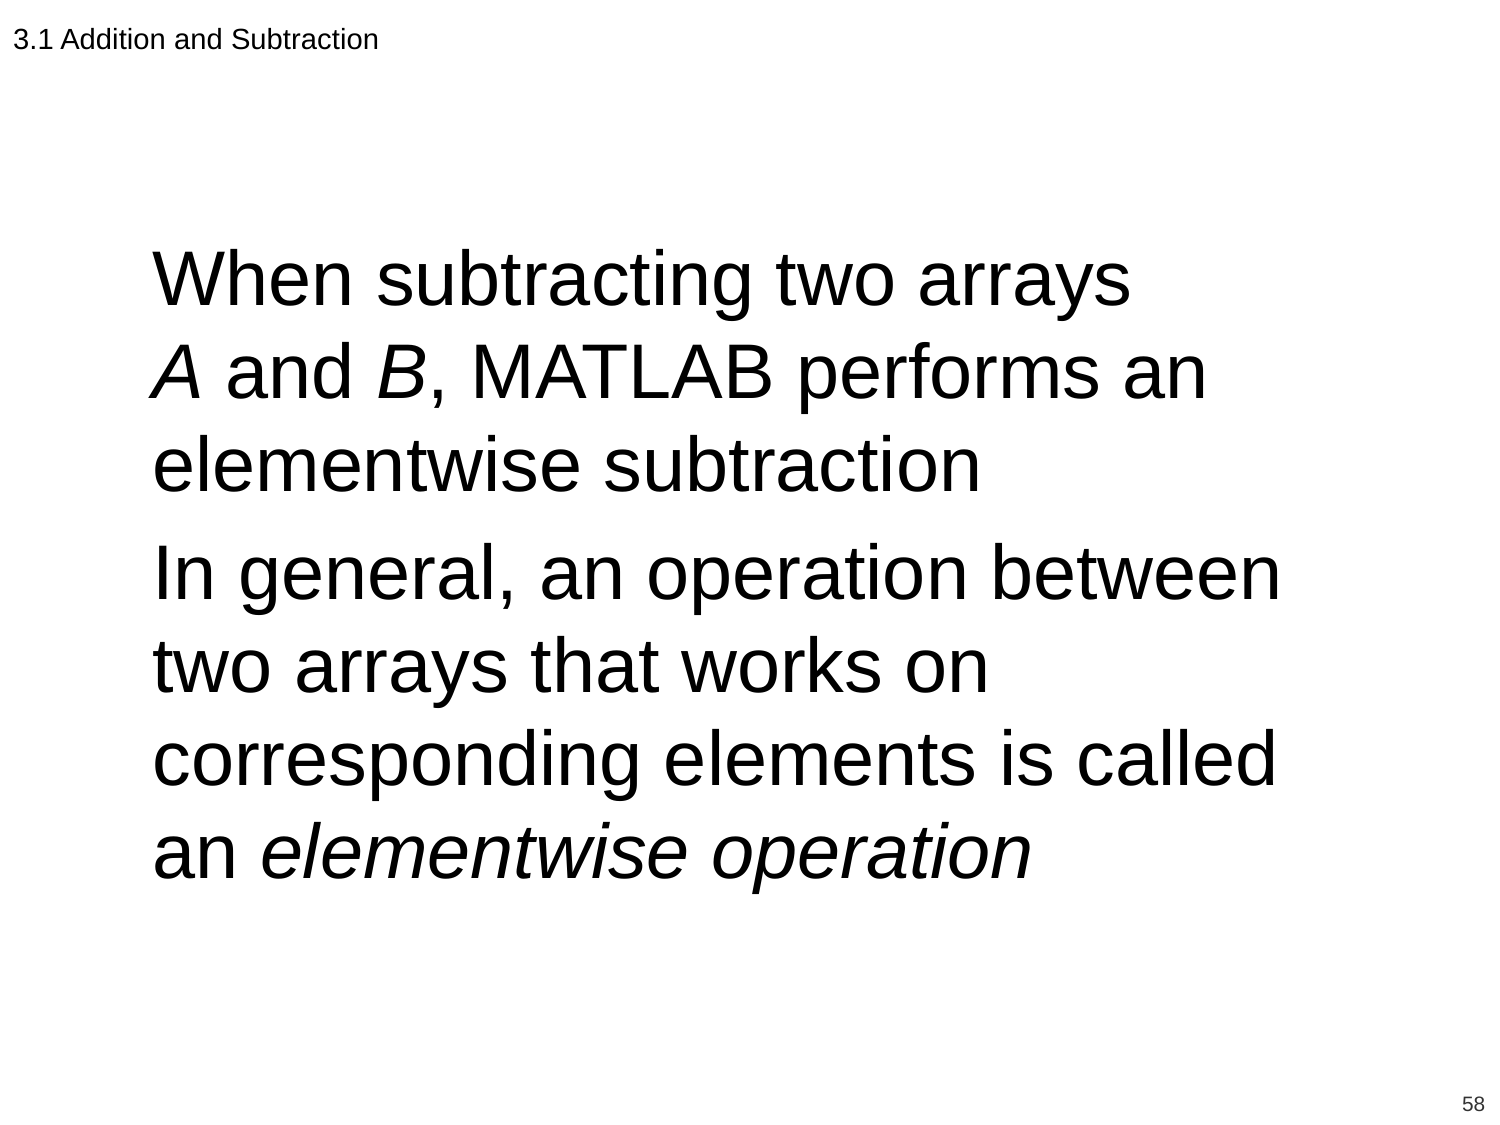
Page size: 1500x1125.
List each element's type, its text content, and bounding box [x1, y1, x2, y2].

slide_number 58 [1421, 1083, 1500, 1122]
list 3.1 Addition and Subtraction [12, 12, 391, 60]
list When subtracting two arrays A and B, MATLAB performs an elementwise subtraction In general, an operation between two arrays that works on corresponding elements is called an elementwise operation [137, 220, 1363, 905]
